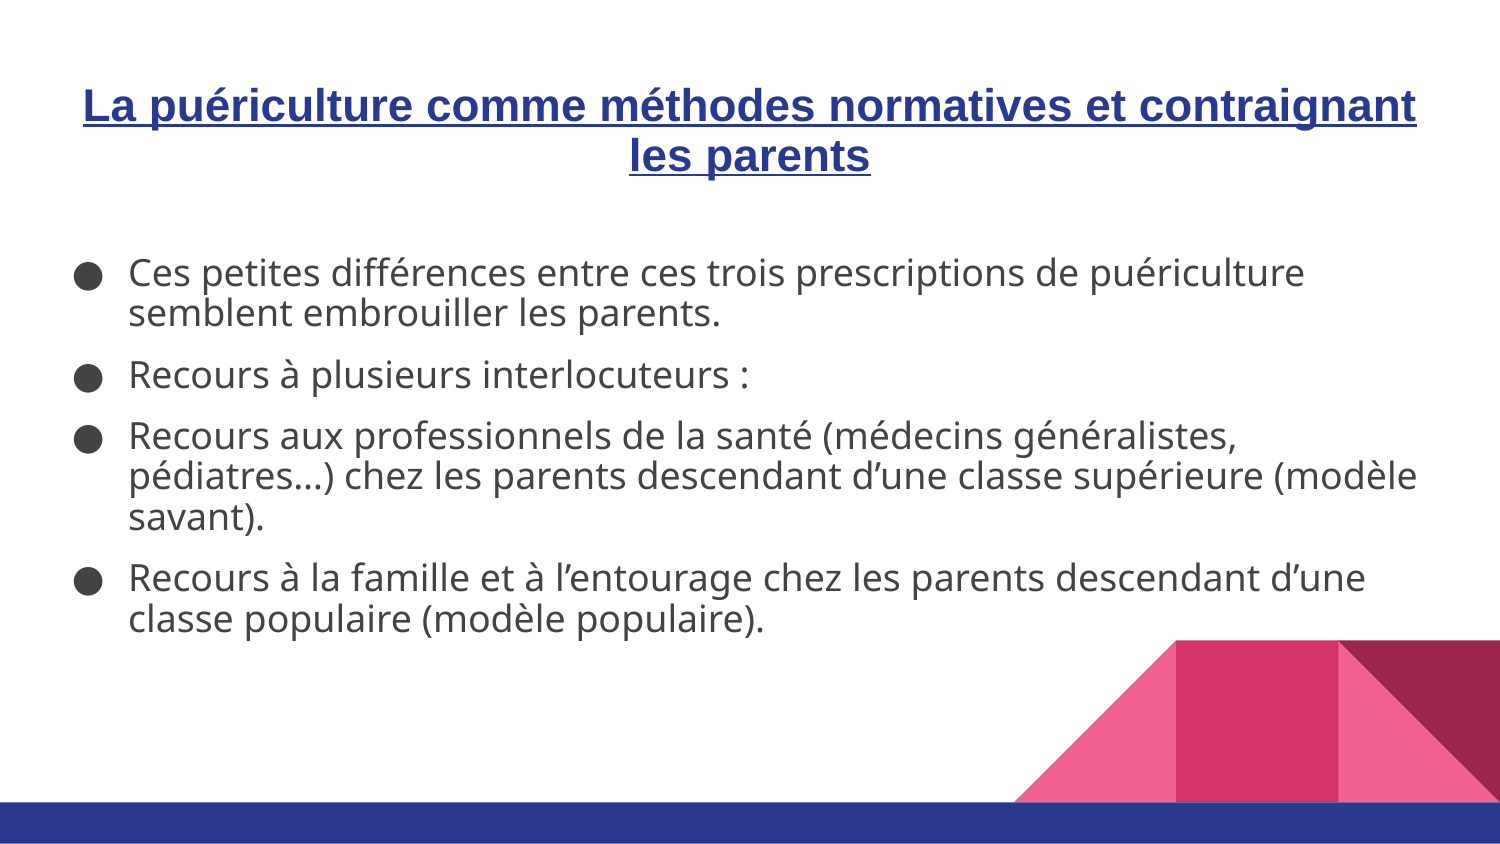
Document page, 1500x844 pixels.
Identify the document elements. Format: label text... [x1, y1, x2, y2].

title La puériculture comme méthodes normatives et contraignant les parents [51, 67, 1449, 167]
list Ces petites différences entre ces trois prescriptions de puériculture semblent embrouiller les parents. Recours à plusieurs interlocuteurs : Recours aux professionnels de la santé (médecins généralistes, pédiatres…) chez les parents descendant d’une classe supérieure (modèle savant). Recours à la famille et à l’entourage chez les parents descendant d’une classe populaire (modèle populaire). [38, 238, 1436, 806]
